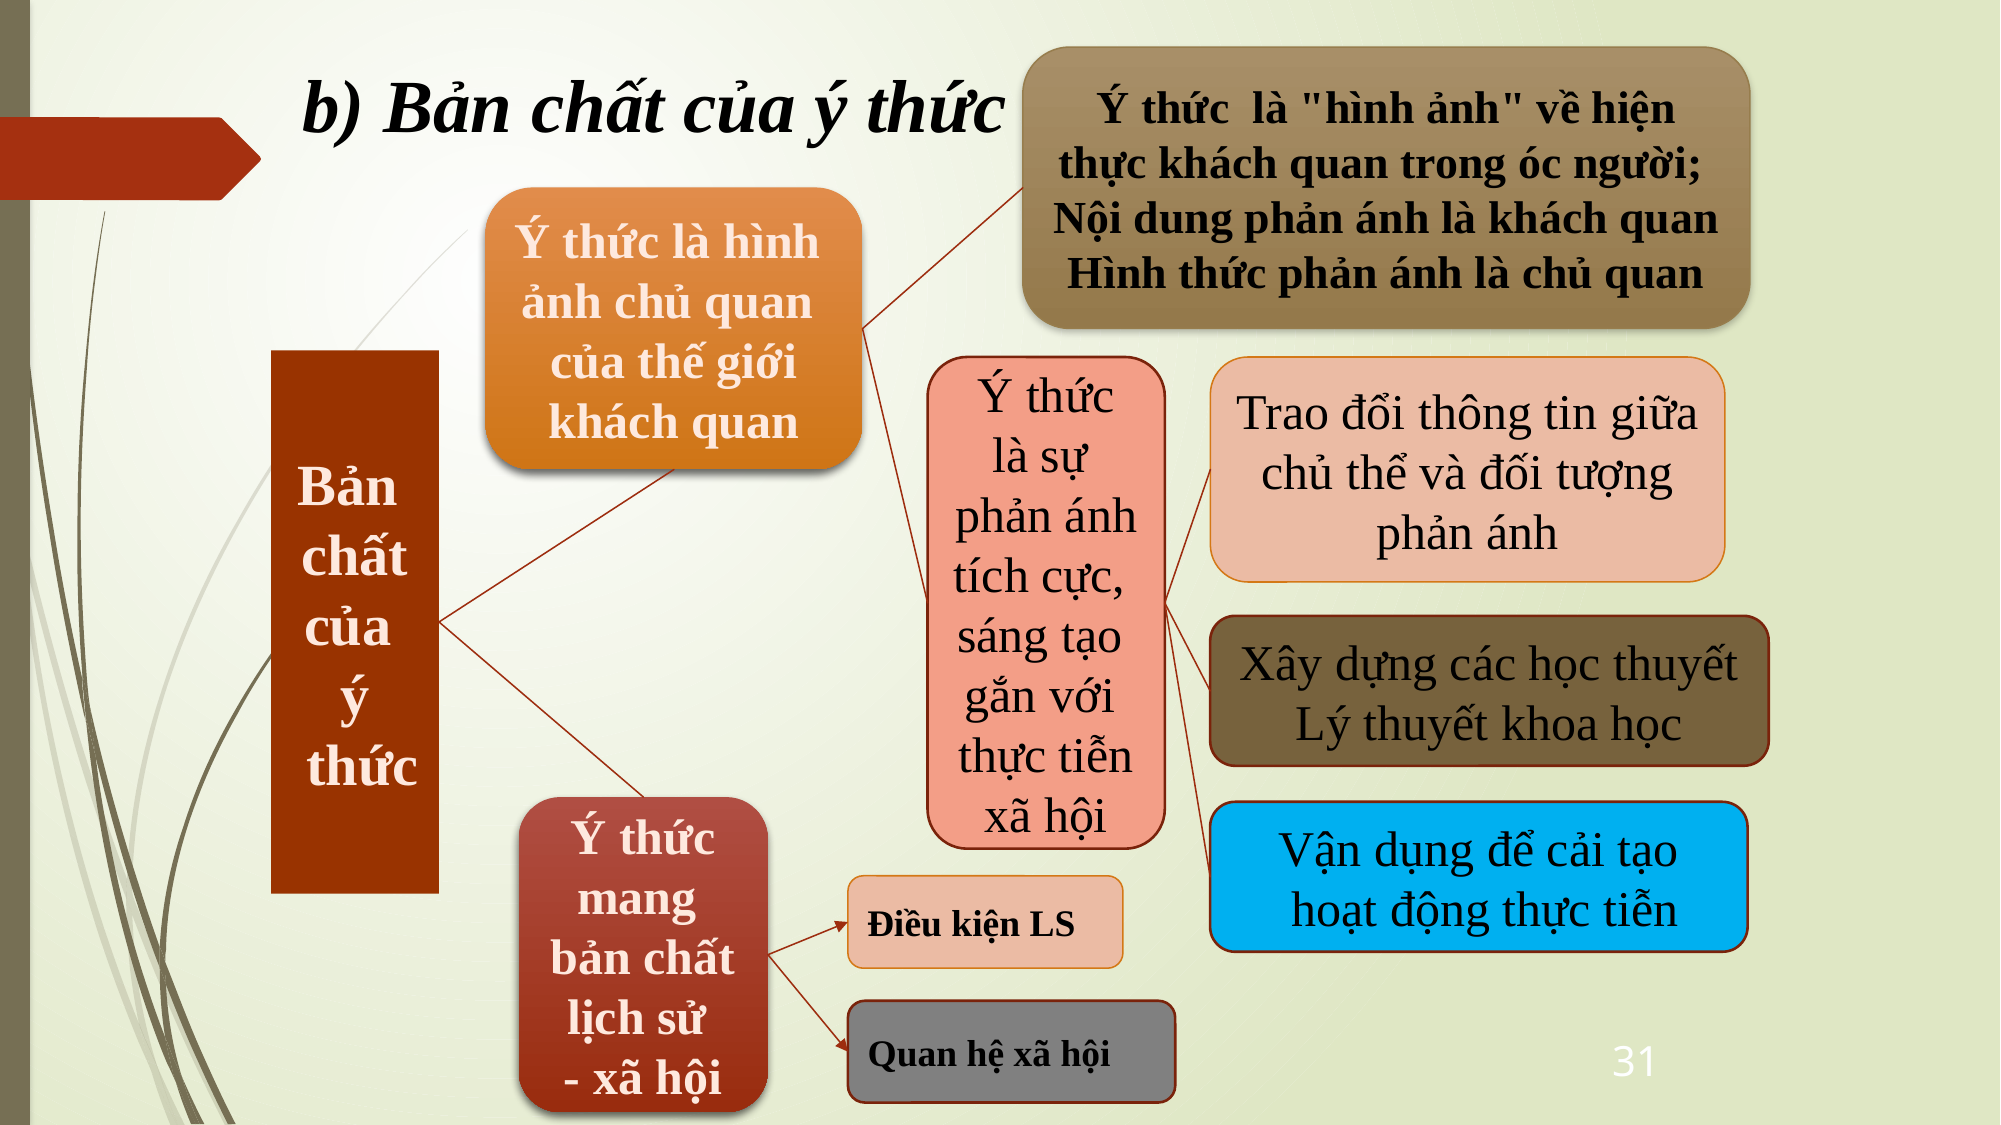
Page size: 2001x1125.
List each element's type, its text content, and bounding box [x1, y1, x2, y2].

text_box Quan hệ xã hội [846, 999, 1177, 1104]
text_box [438, 469, 675, 623]
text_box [862, 328, 928, 604]
text_box Ý thức là hình ảnh chủ quan của thế giới khách quan [485, 187, 857, 470]
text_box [862, 187, 1024, 329]
slide_number 31 [1325, 1024, 1675, 1103]
text_box Điều kiện LS [847, 874, 1124, 969]
text_box Ý thức là sự phản ánh tích cực, sáng tạo gắn với thực tiễn xã hội [926, 355, 1167, 850]
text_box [438, 621, 644, 798]
text_box Trao đổi thông tin giữa chủ thể và đối tượng phản ánh [1209, 356, 1726, 583]
text_box Xây dựng các học thuyết Lý thuyết khoa học [1215, 614, 1771, 768]
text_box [1164, 602, 1211, 878]
text_box b) Bản chất của ý thức [287, 49, 1050, 155]
text_box Ý thức là "hình ảnh" về hiện thực khách quan trong óc người; Nội dung phản ánh là khách quan Hình thức phản ánh là chủ quan [1022, 46, 1751, 330]
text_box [767, 921, 849, 954]
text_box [1164, 469, 1211, 601]
text_box Bản chất của ý thức [271, 350, 439, 894]
text_box Ý thức mang bản chất lịch sử - xã hội [518, 797, 768, 1113]
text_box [767, 954, 849, 1052]
text_box Vận dụng để cải tạo hoạt động thực tiễn [1208, 800, 1749, 954]
